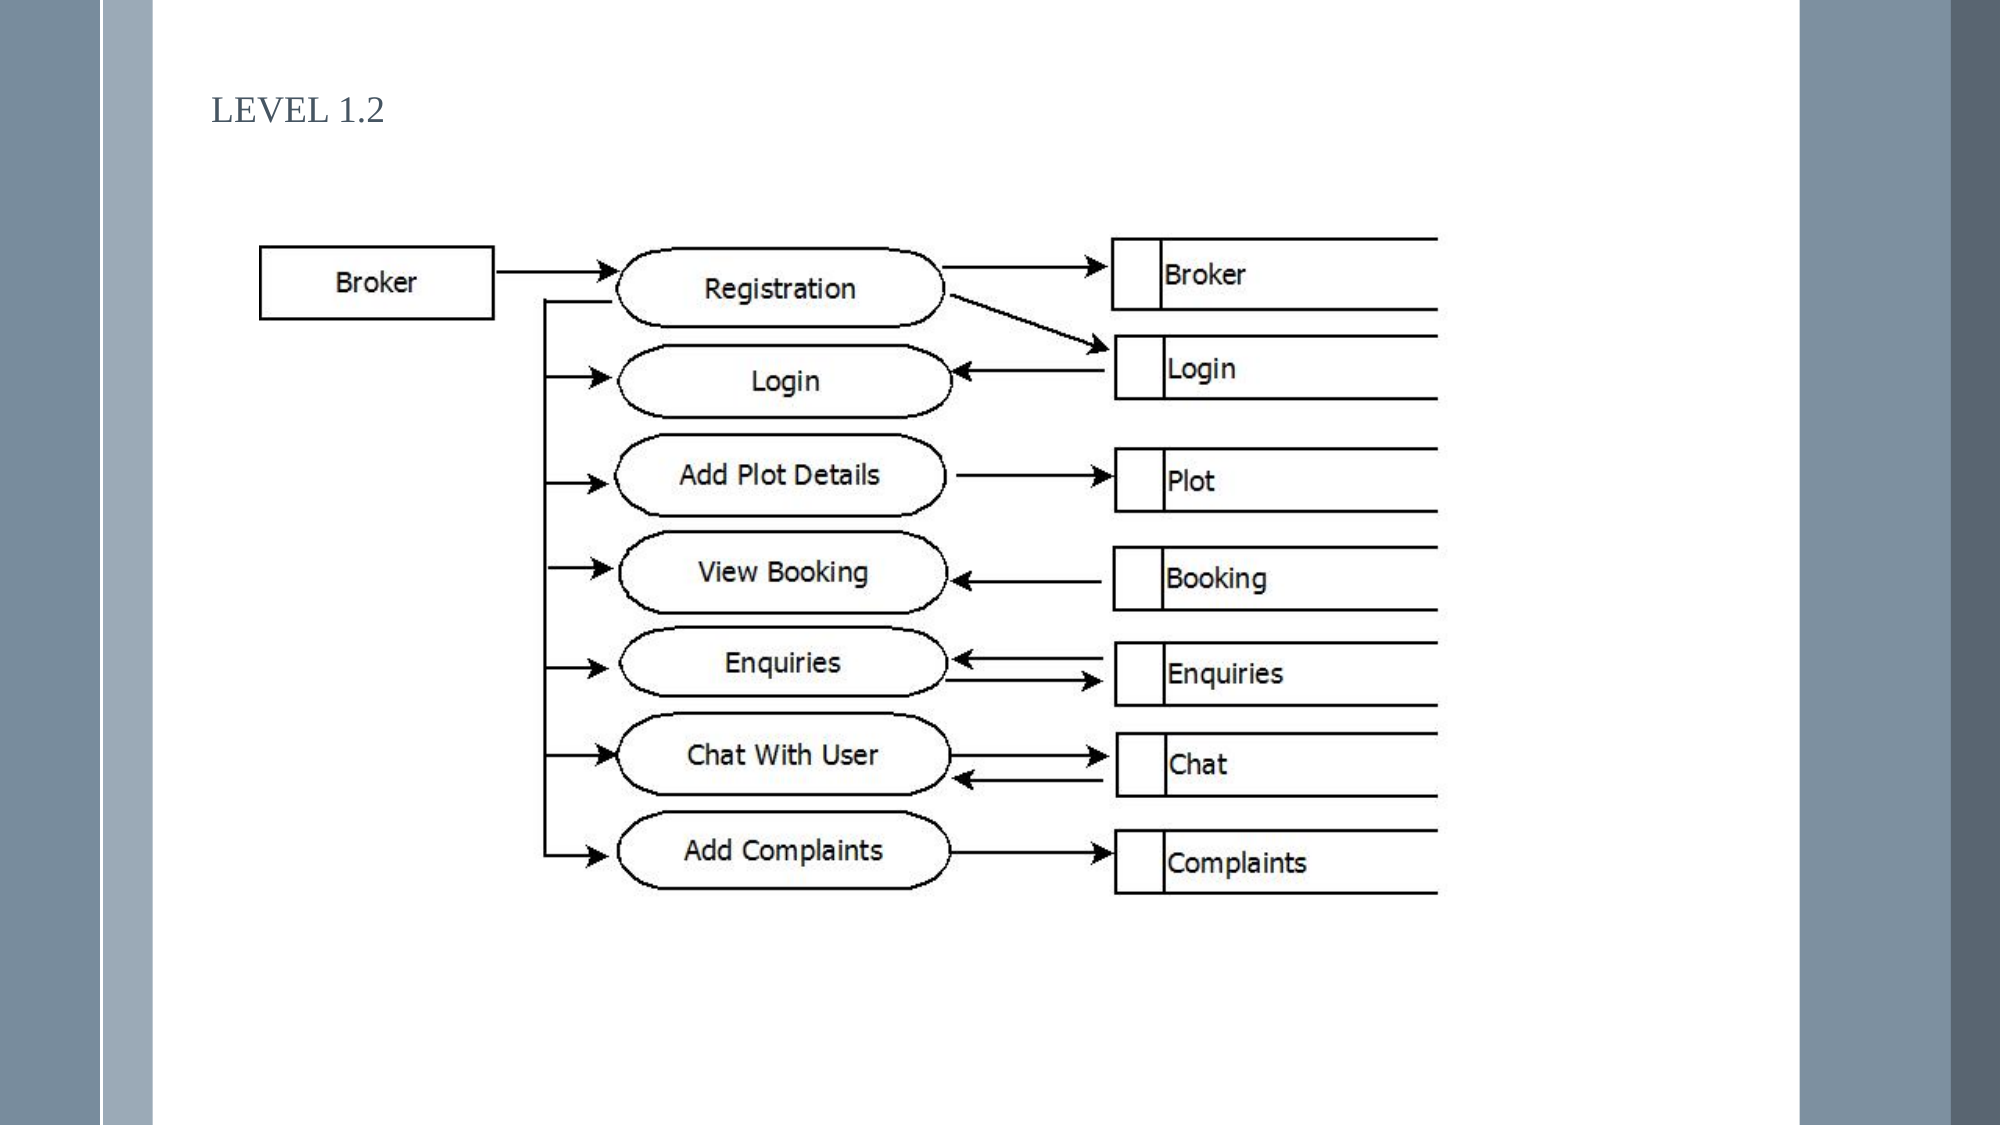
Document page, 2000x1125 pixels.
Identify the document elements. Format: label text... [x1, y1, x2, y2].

text_box LEVEL 1.2 [196, 78, 1197, 138]
picture [259, 158, 1740, 967]
